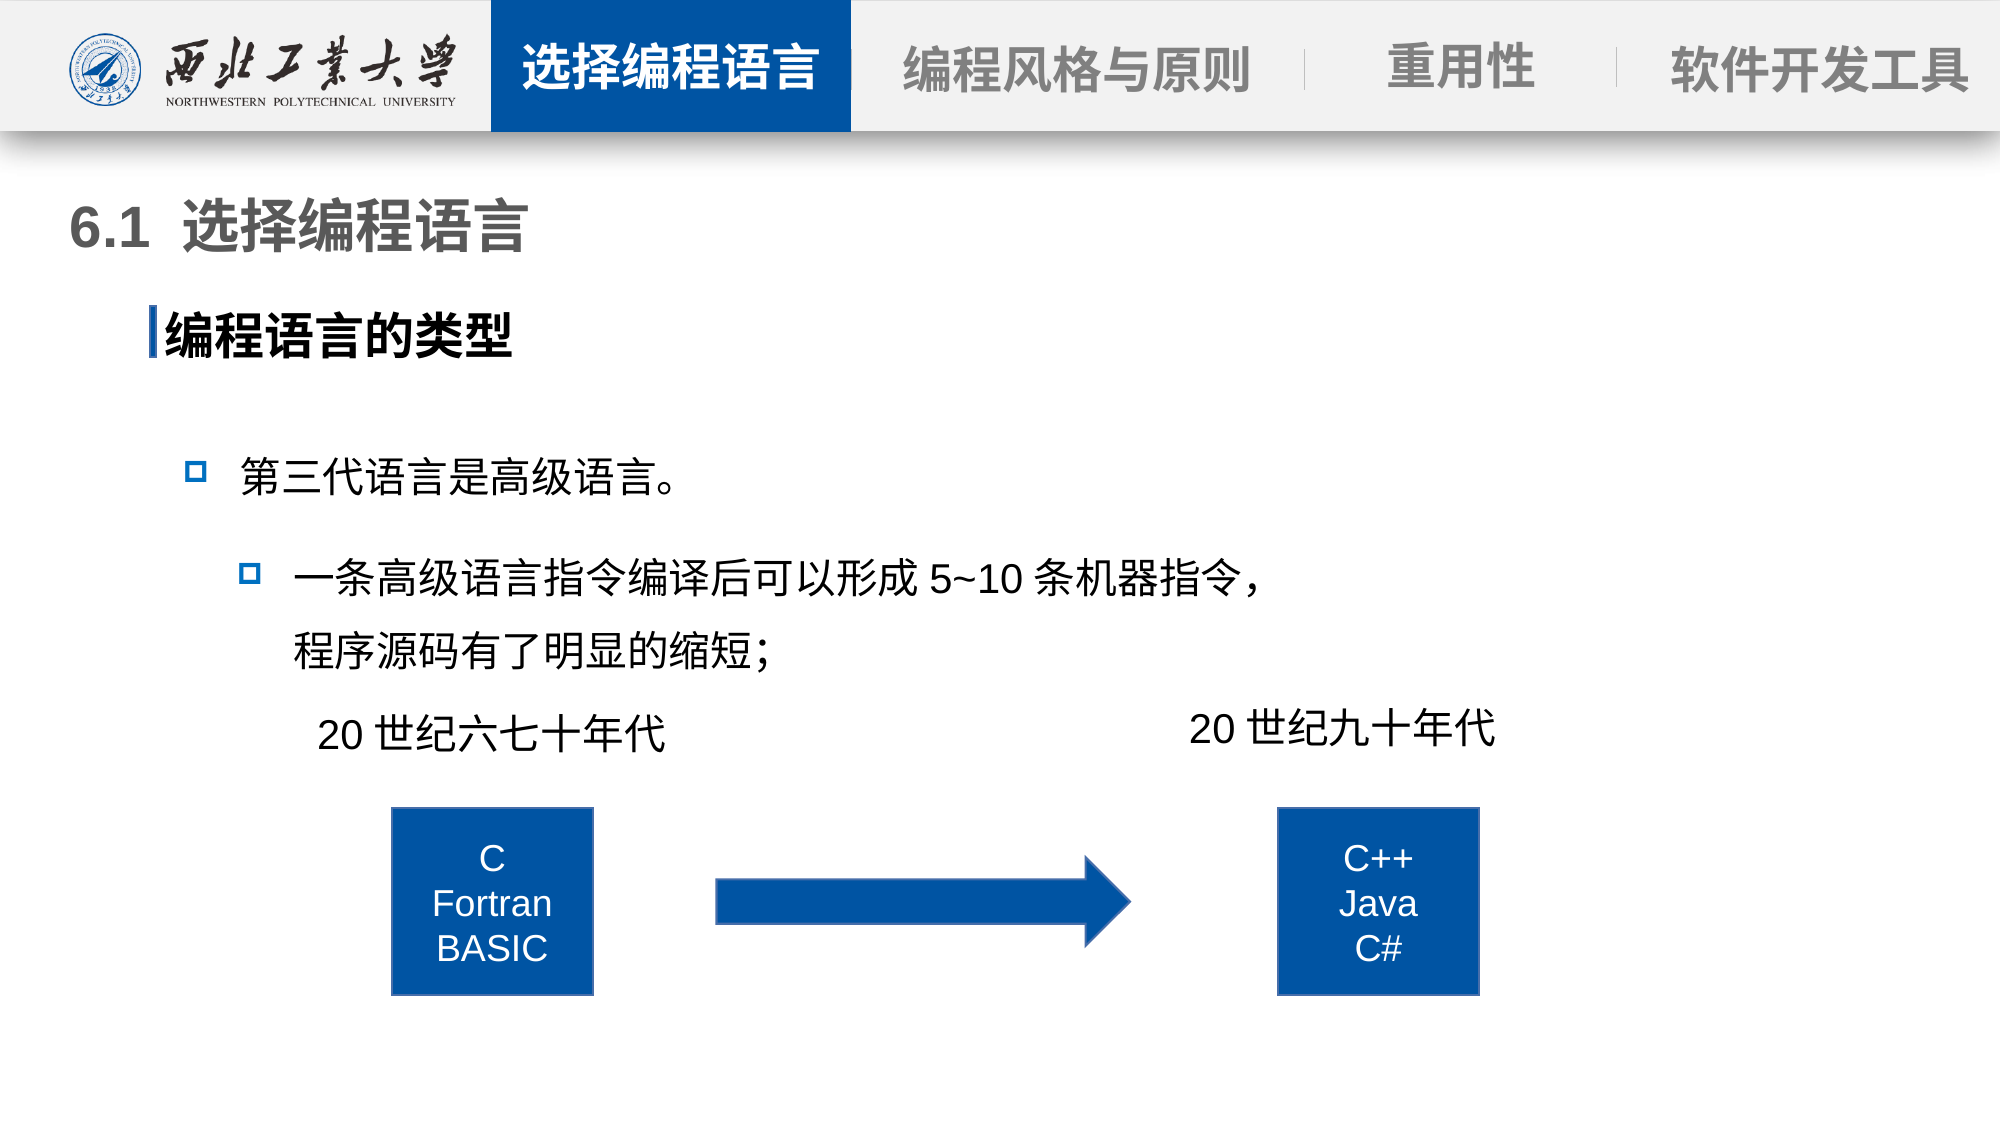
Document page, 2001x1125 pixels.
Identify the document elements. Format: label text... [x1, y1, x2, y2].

text_box 一条高级语言指令编译后可以形成5~10条机器指令，程序源码有了明显的缩短； [112, 521, 1283, 683]
text_box 20世纪九十年代 [1129, 671, 1628, 759]
text_box 第三代语言是高级语言。 [124, 420, 1821, 509]
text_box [0, 0, 2000, 132]
text_box [715, 854, 1132, 949]
text_box 20世纪六七十年代 [258, 683, 756, 766]
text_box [150, 297, 982, 373]
text_box C Fortran BASIC [391, 807, 594, 996]
text_box C++ Java C# [1277, 807, 1480, 996]
text_box 6.1 选择编程语言 [69, 181, 566, 268]
